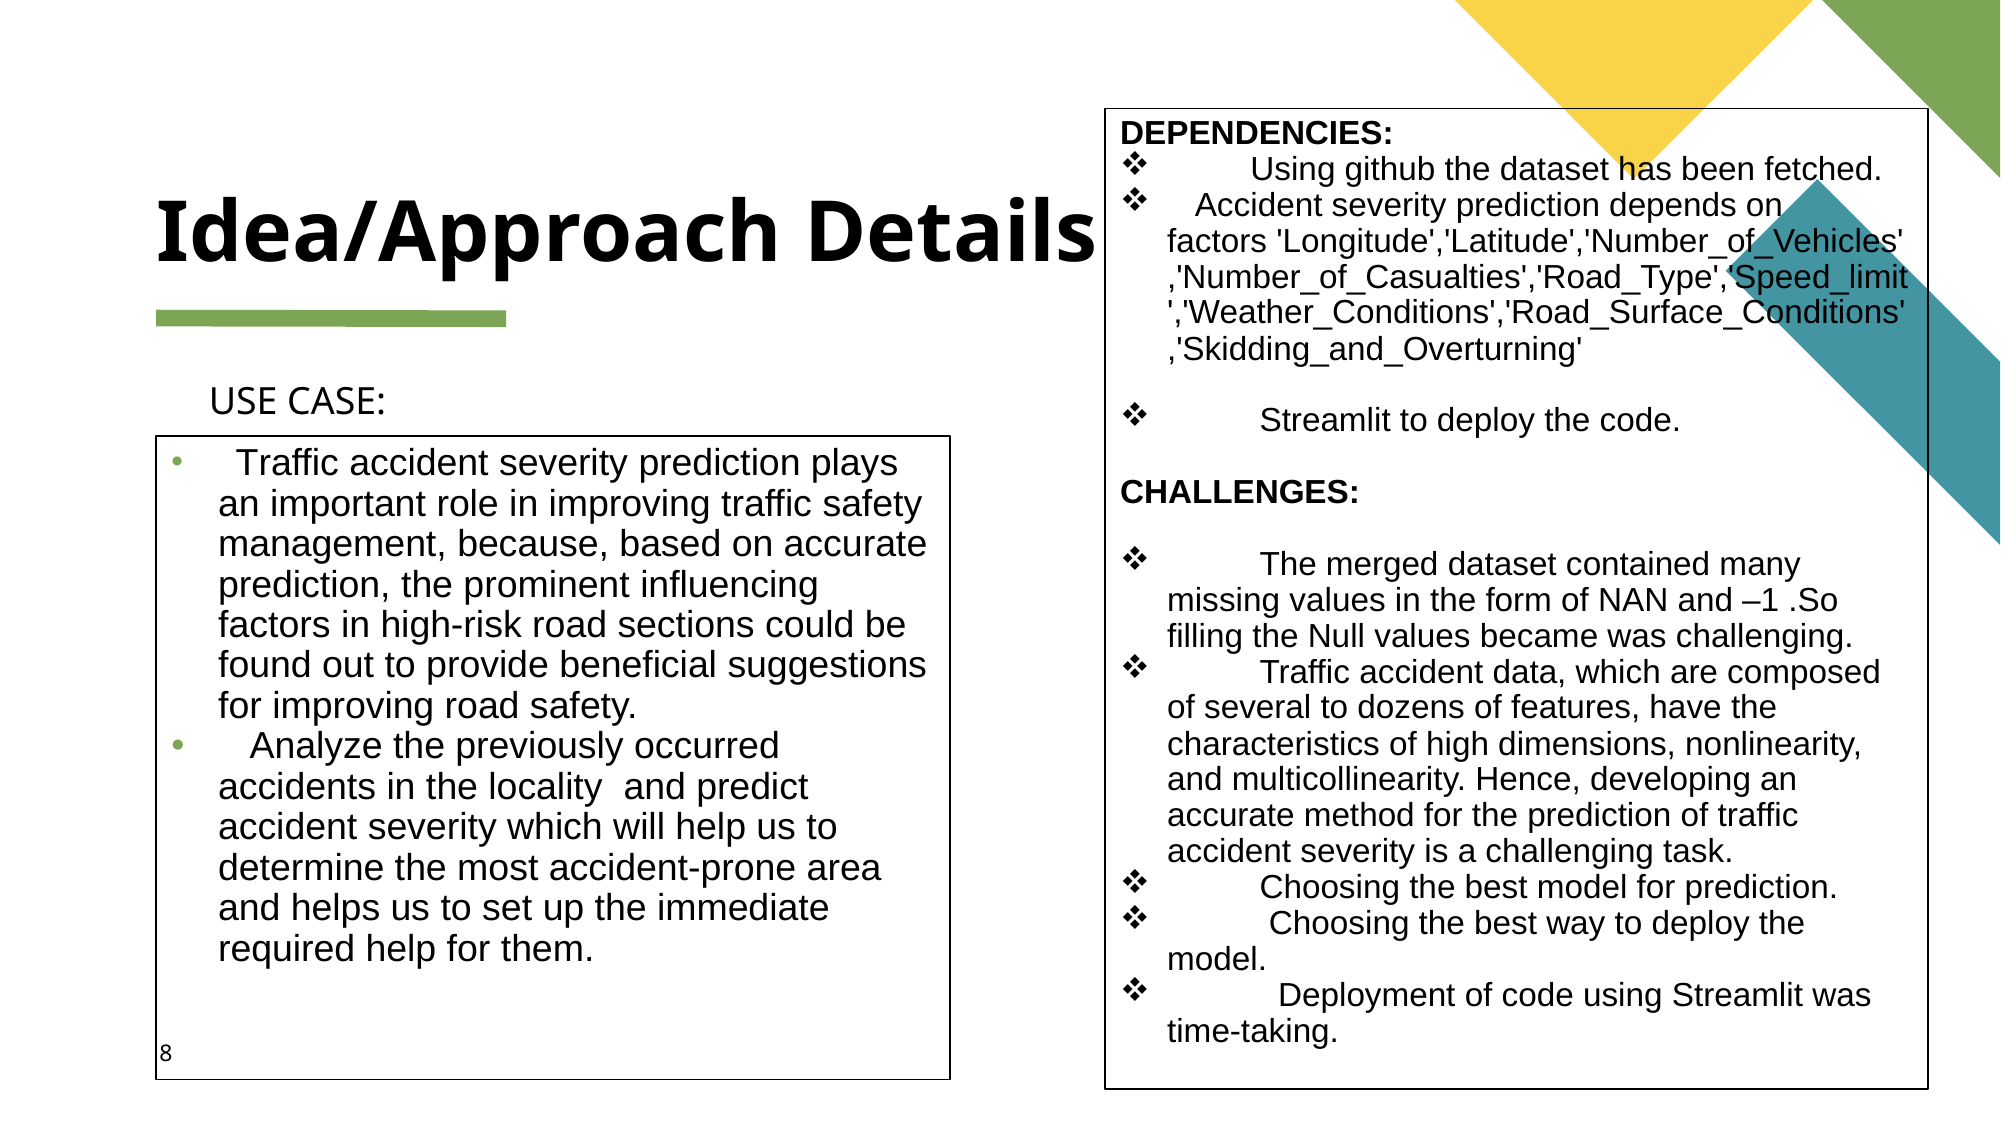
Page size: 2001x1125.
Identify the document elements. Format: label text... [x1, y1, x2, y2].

list Traffic accident severity prediction plays an important role in improving traffic safety management, because, based on accurate prediction, the prominent influencing factors in high-risk road sections could be found out to provide beneficial suggestions for improving road safety. Analyze the previously occurred accidents in the locality and predict accident severity which will help us to determine the most accident-prone area and helps us to set up the immediate required help for them. [156, 435, 950, 1080]
text_box DEPENDENCIES: Using github the dataset has been fetched. Accident severity prediction depends on factors 'Longitude','Latitude','Number_of_Vehicles','Number_of_Casualties','Road_Type','Speed_limit','Weather_Conditions','Road_Surface_Conditions','Skidding_and_Overturning' Streamlit to deploy the code. CHALLENGES: The merged dataset contained many missing values in the form of NAN and –1 .So filling the Null values became was challenging. Traffic accident data, which are composed of several to dozens of features, have the characteristics of high dimensions, nonlinearity, and multicollinearity. Hence, developing an accurate method for the prediction of traffic accident severity is a challenging task. Choosing the best model for prediction. Choosing the best way to deploy the model. Deployment of code using Streamlit was time-taking. [1105, 108, 1929, 1089]
slide_number 8 [159, 1038, 246, 1080]
title Idea/Approach Details [156, 179, 1105, 280]
text_box [156, 374, 950, 427]
